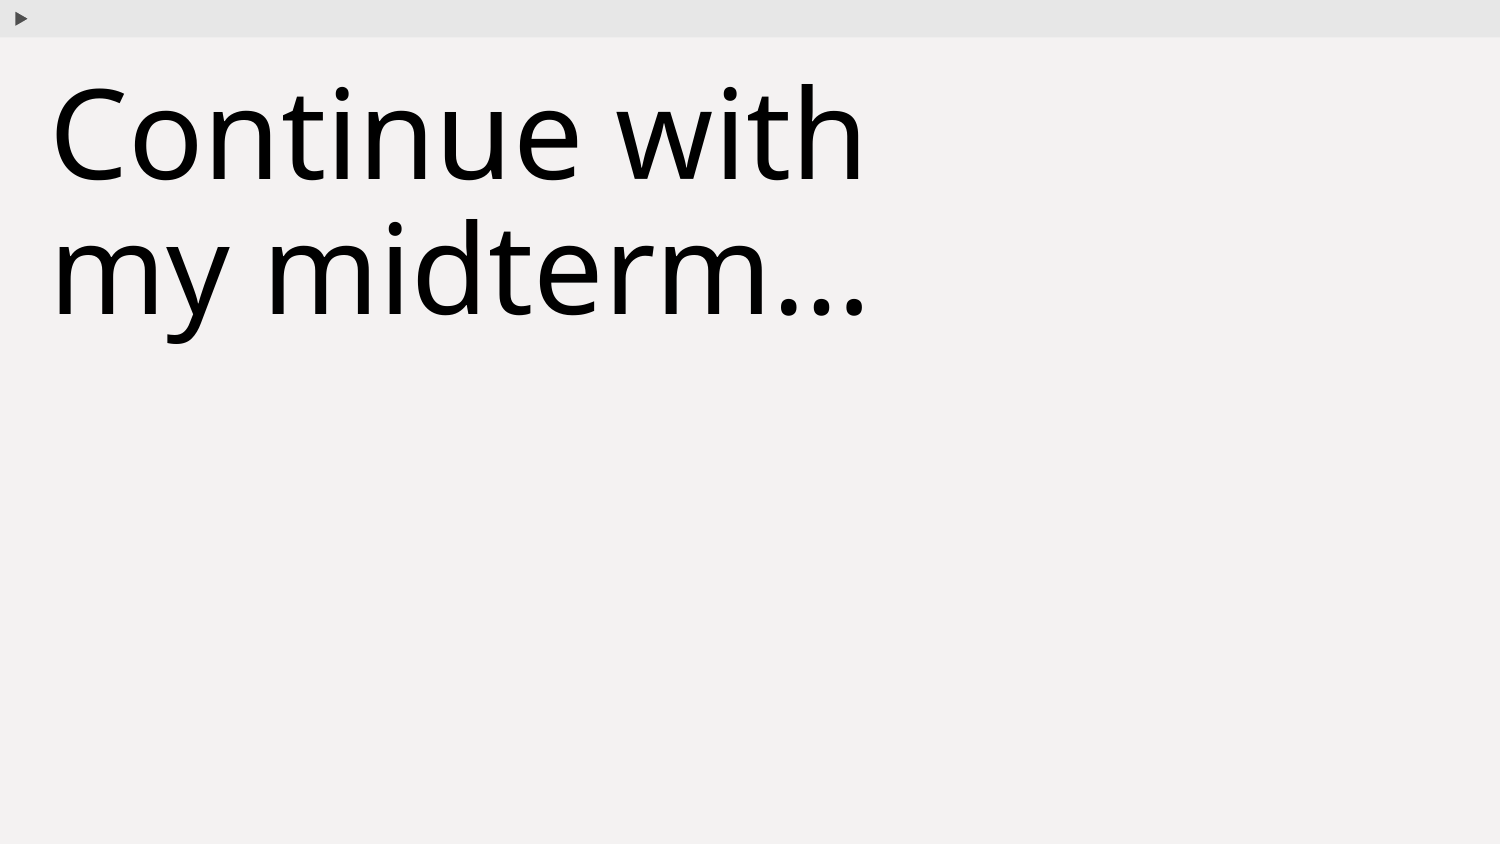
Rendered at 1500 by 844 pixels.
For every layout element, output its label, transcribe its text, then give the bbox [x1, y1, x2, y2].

title Continue with my midterm… [34, 56, 911, 357]
